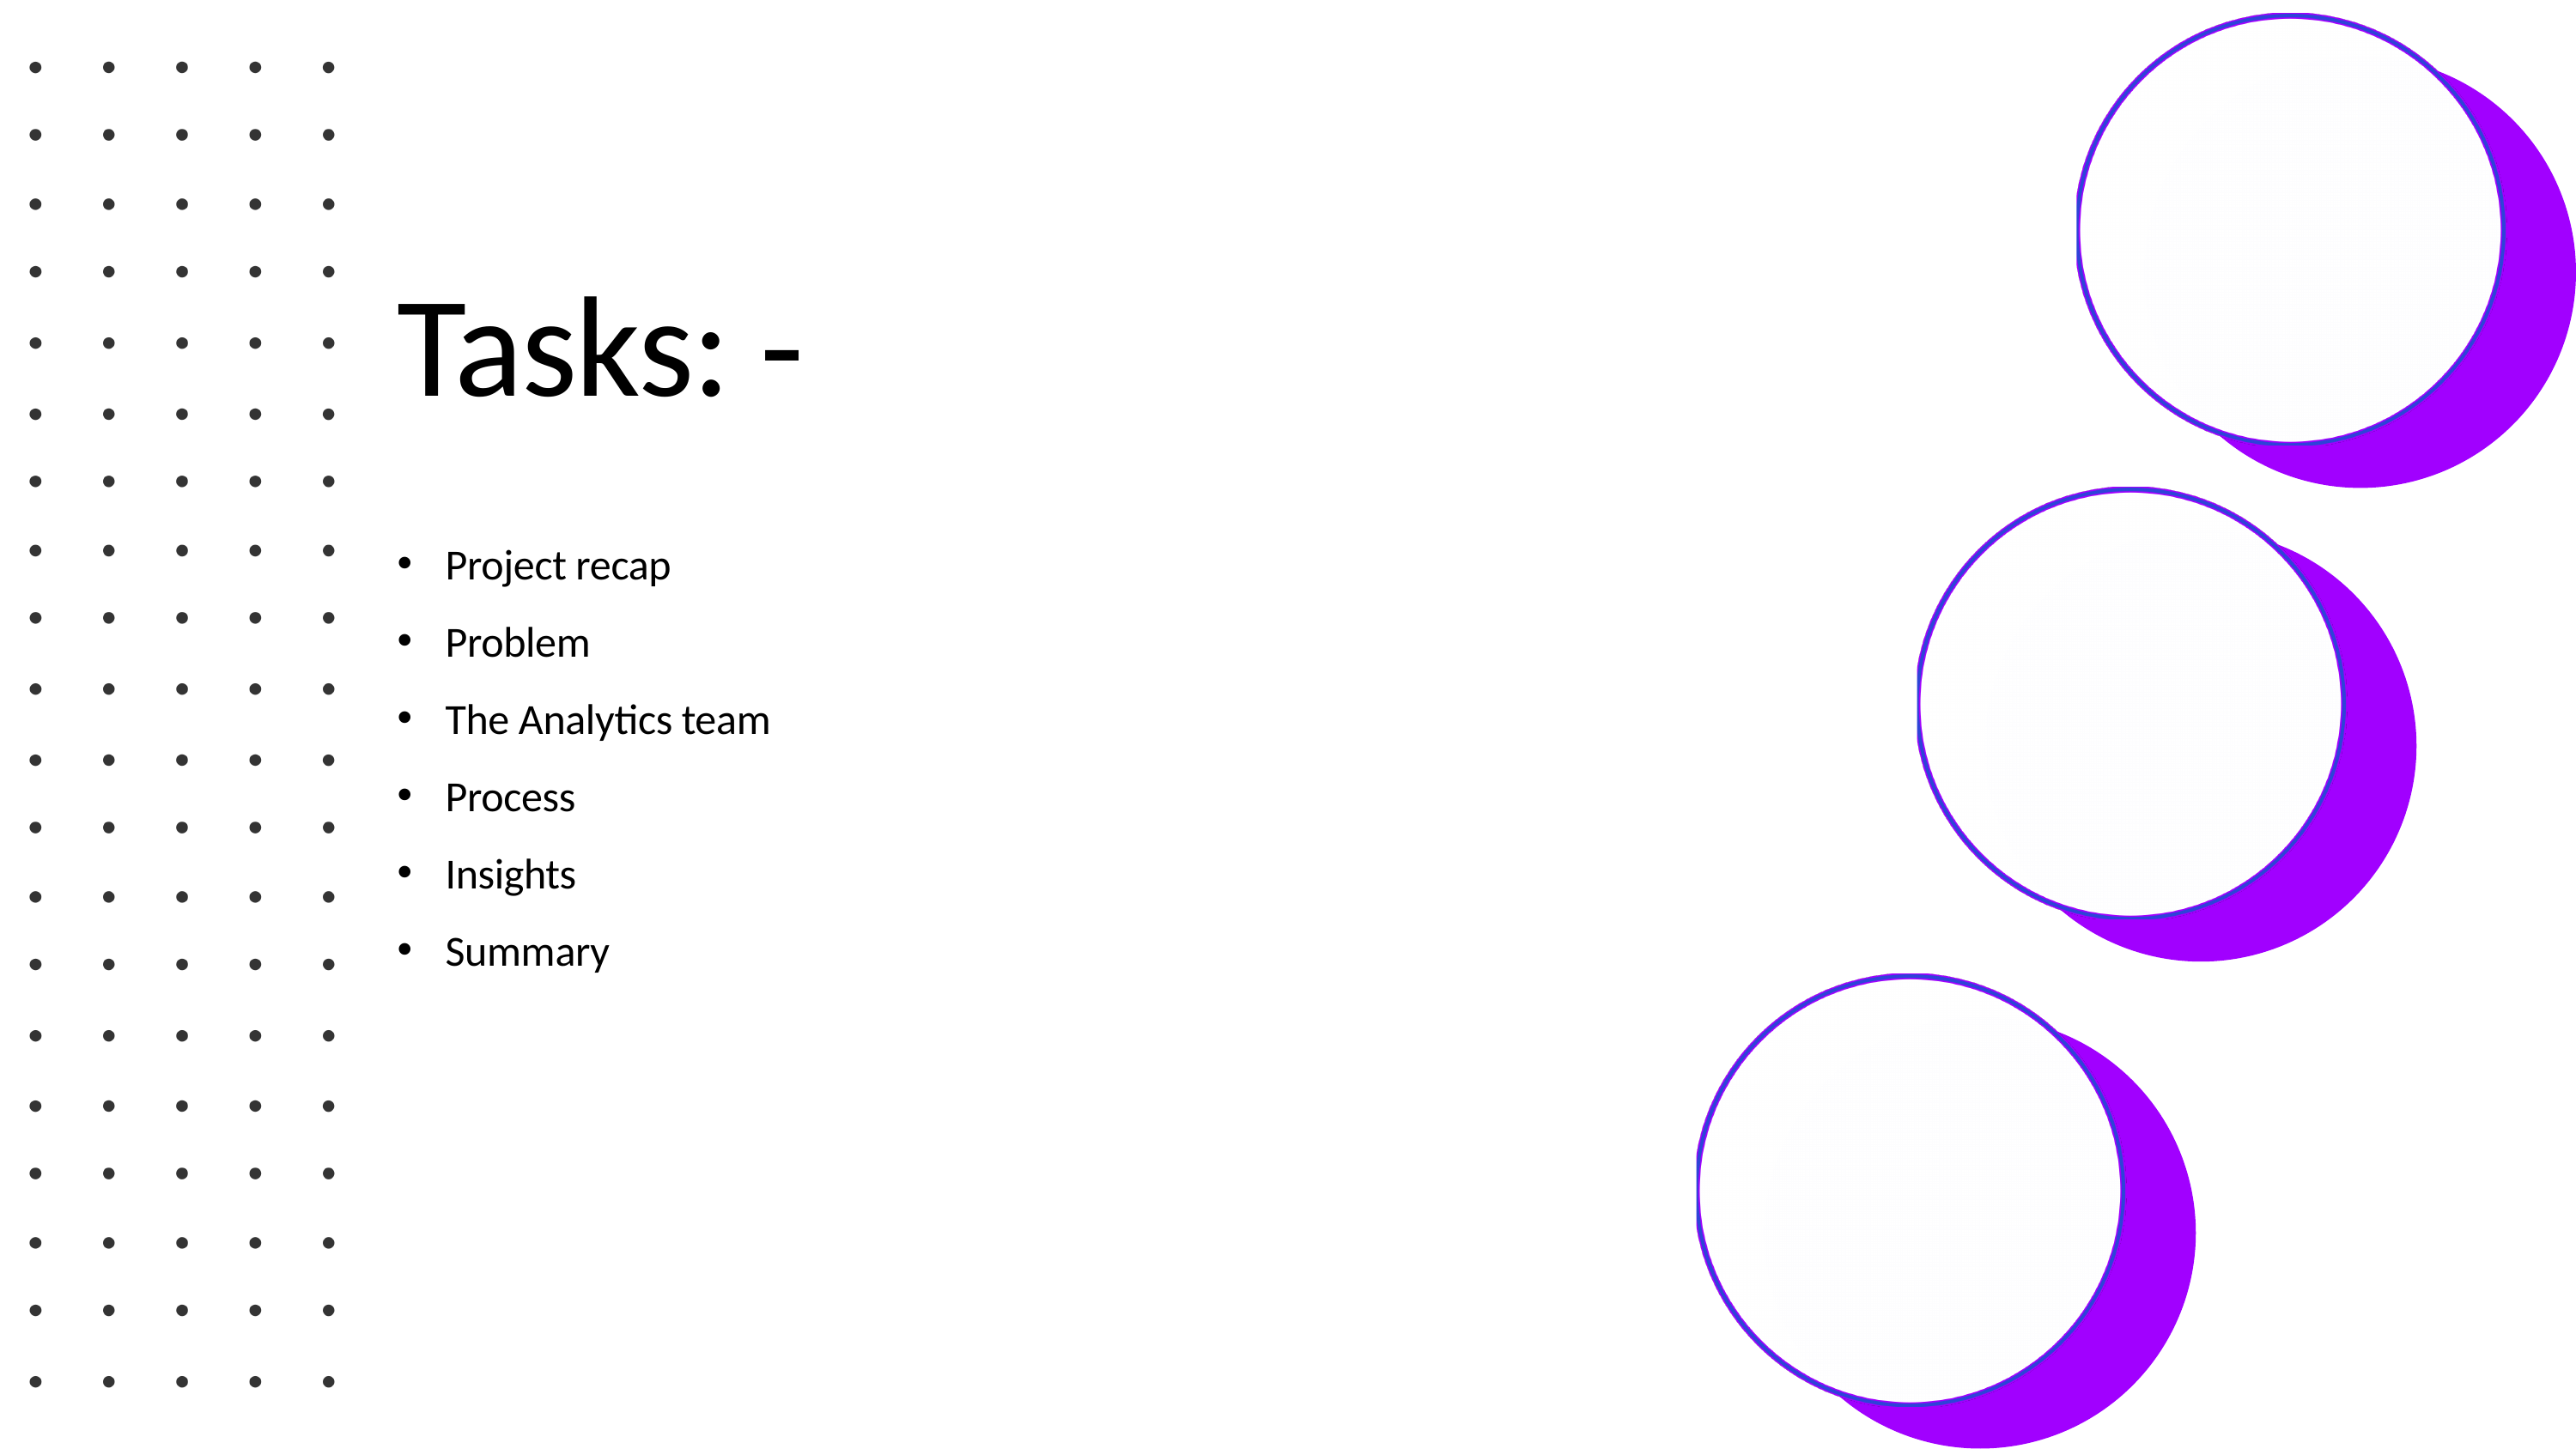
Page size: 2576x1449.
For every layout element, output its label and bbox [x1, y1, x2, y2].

text_box [397, 252, 1619, 919]
text_box [2076, 13, 2576, 488]
text_box [1917, 487, 2417, 962]
text_box [21, 57, 340, 1392]
text_box [1696, 973, 2196, 1449]
